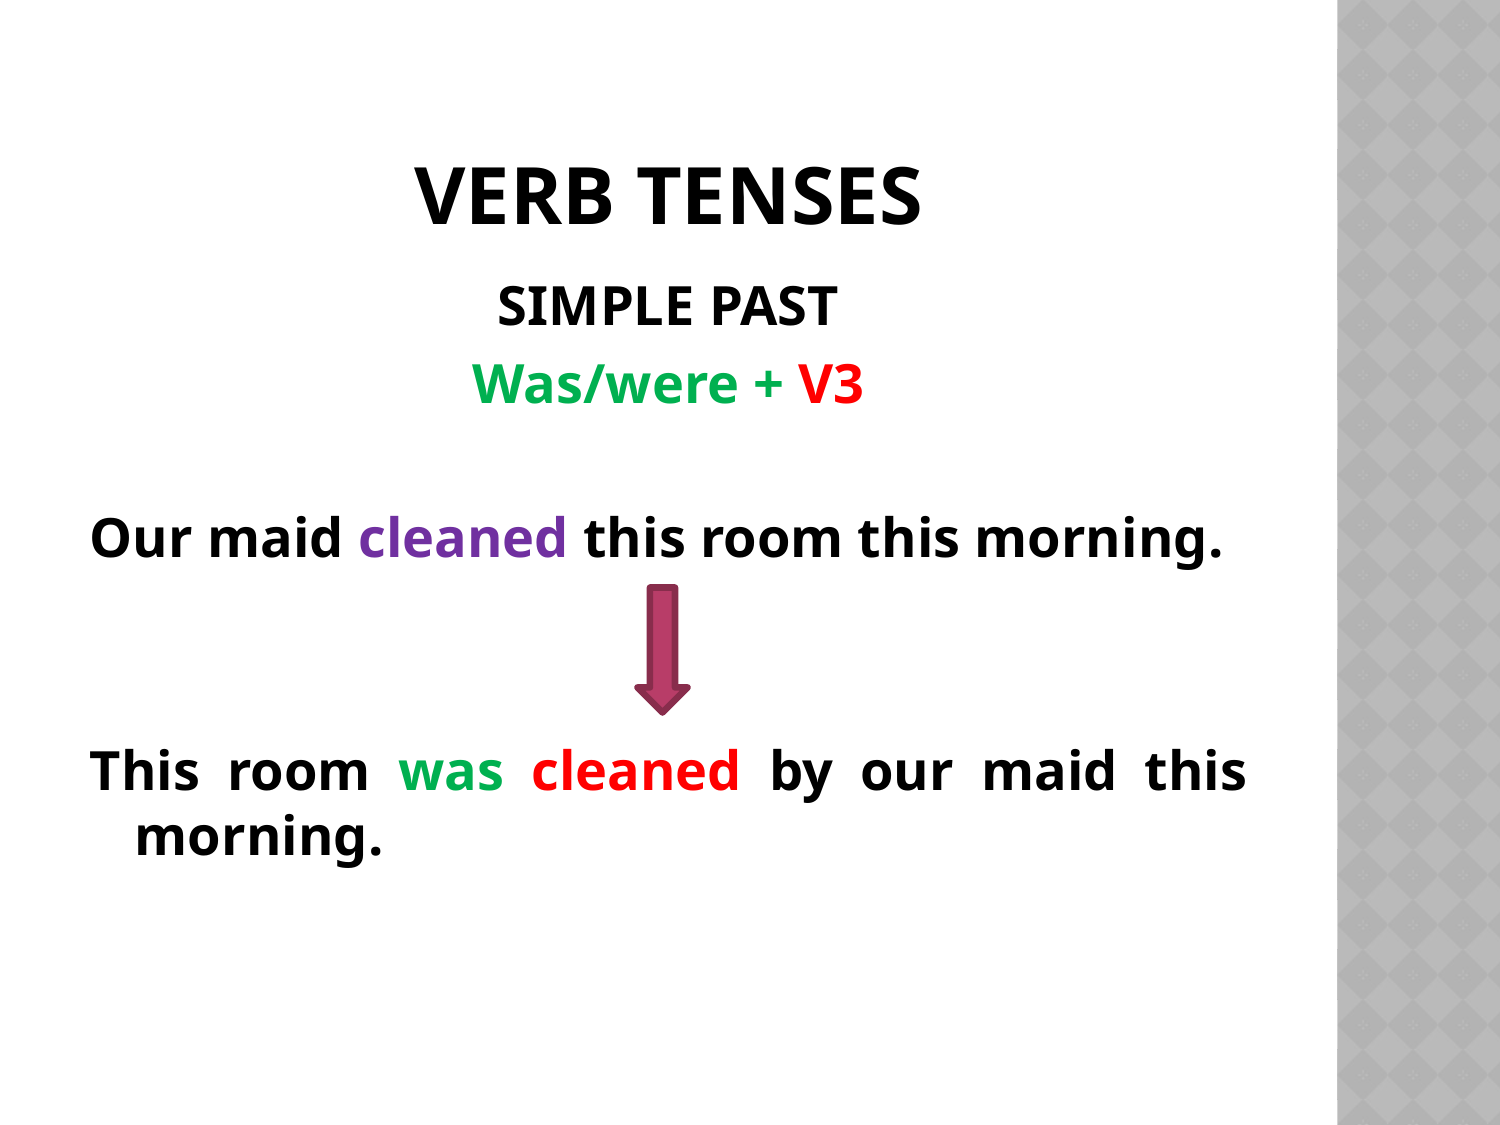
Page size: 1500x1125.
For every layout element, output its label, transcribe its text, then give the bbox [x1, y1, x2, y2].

list SIMPLE PAST Was/were + V3 Our maid cleaned this room this morning. This room was cleaned by our maid this morning. [75, 264, 1263, 1059]
title Verb tenses [75, 52, 1263, 240]
text_box [634, 584, 691, 716]
